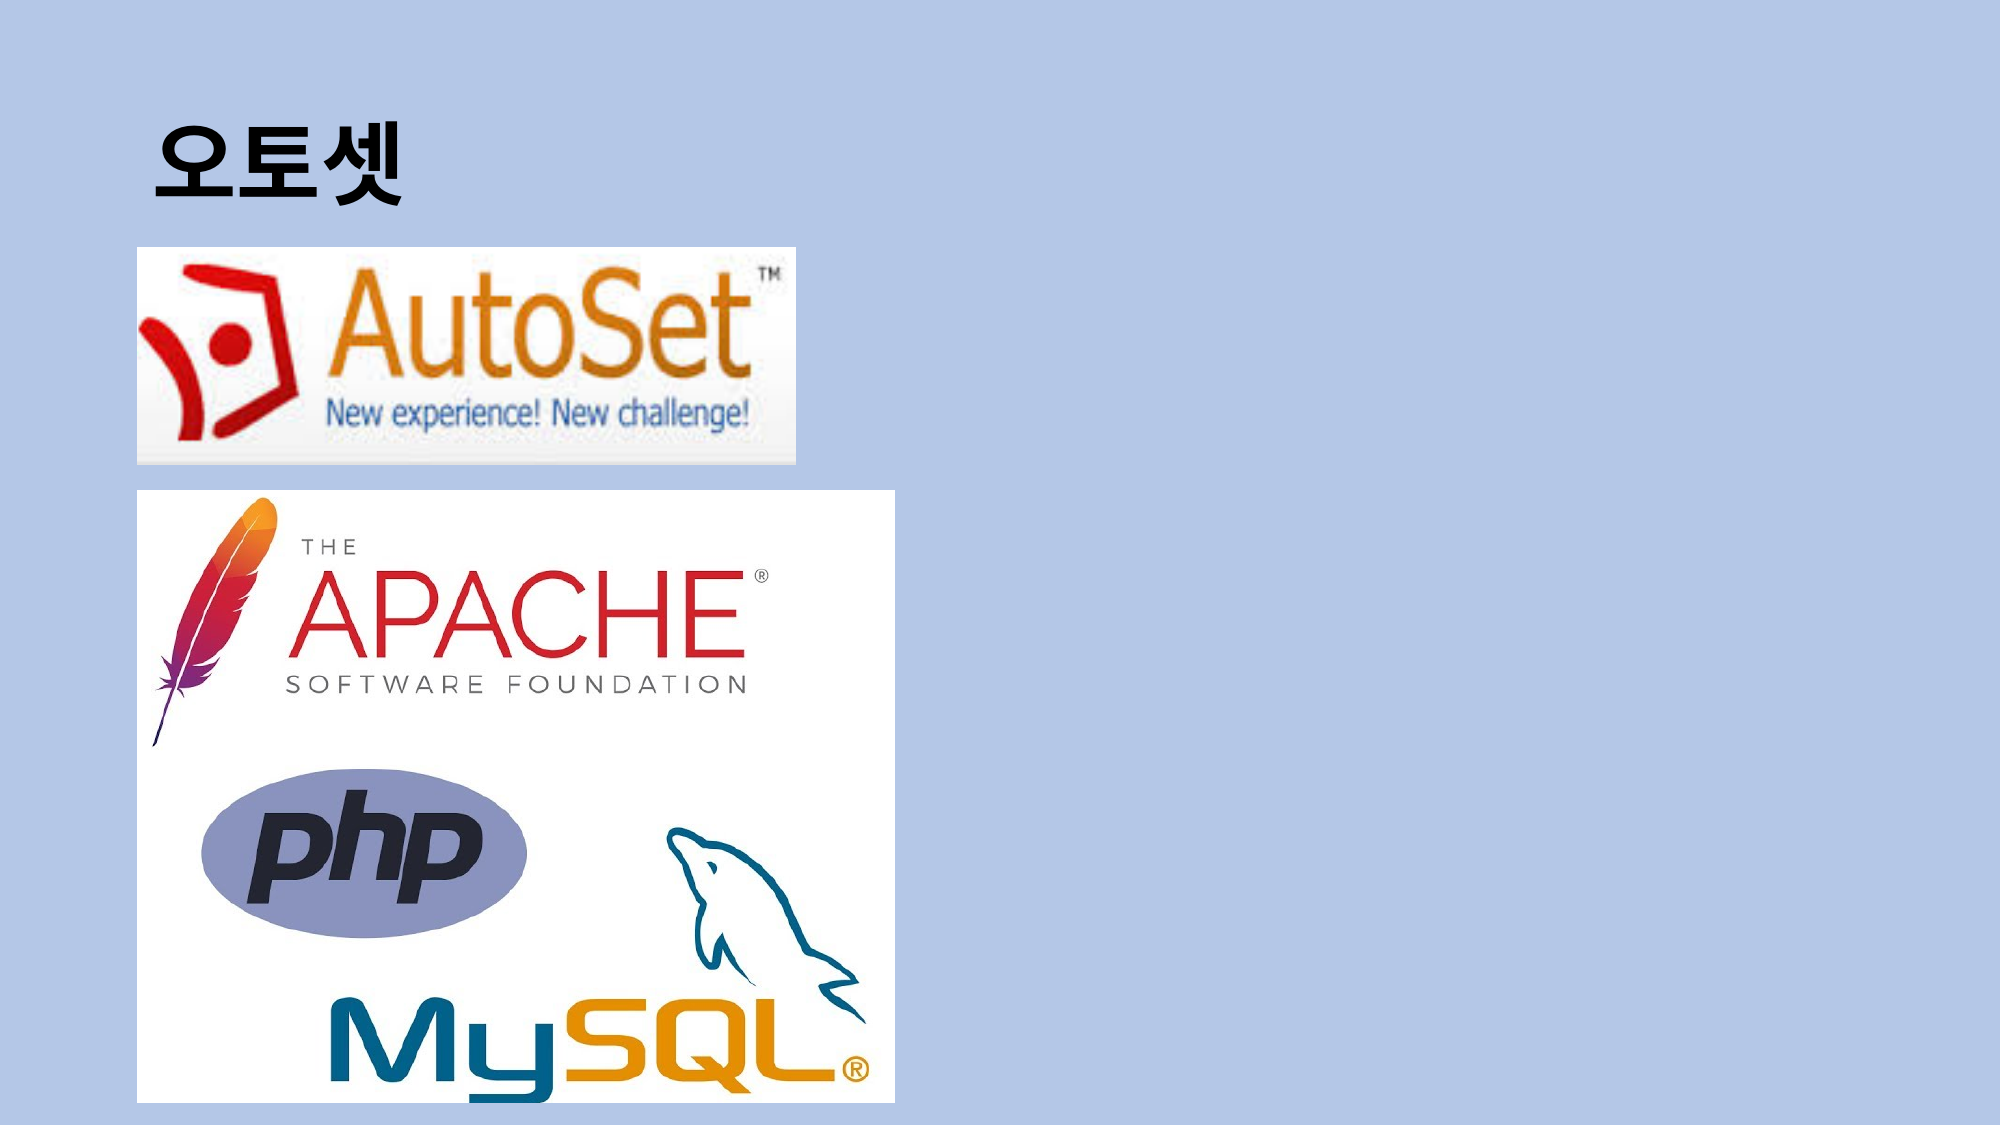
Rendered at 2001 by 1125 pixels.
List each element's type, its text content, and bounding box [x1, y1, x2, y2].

picture [137, 247, 796, 465]
picture [137, 490, 895, 1104]
title 오토셋 [137, 59, 1863, 278]
